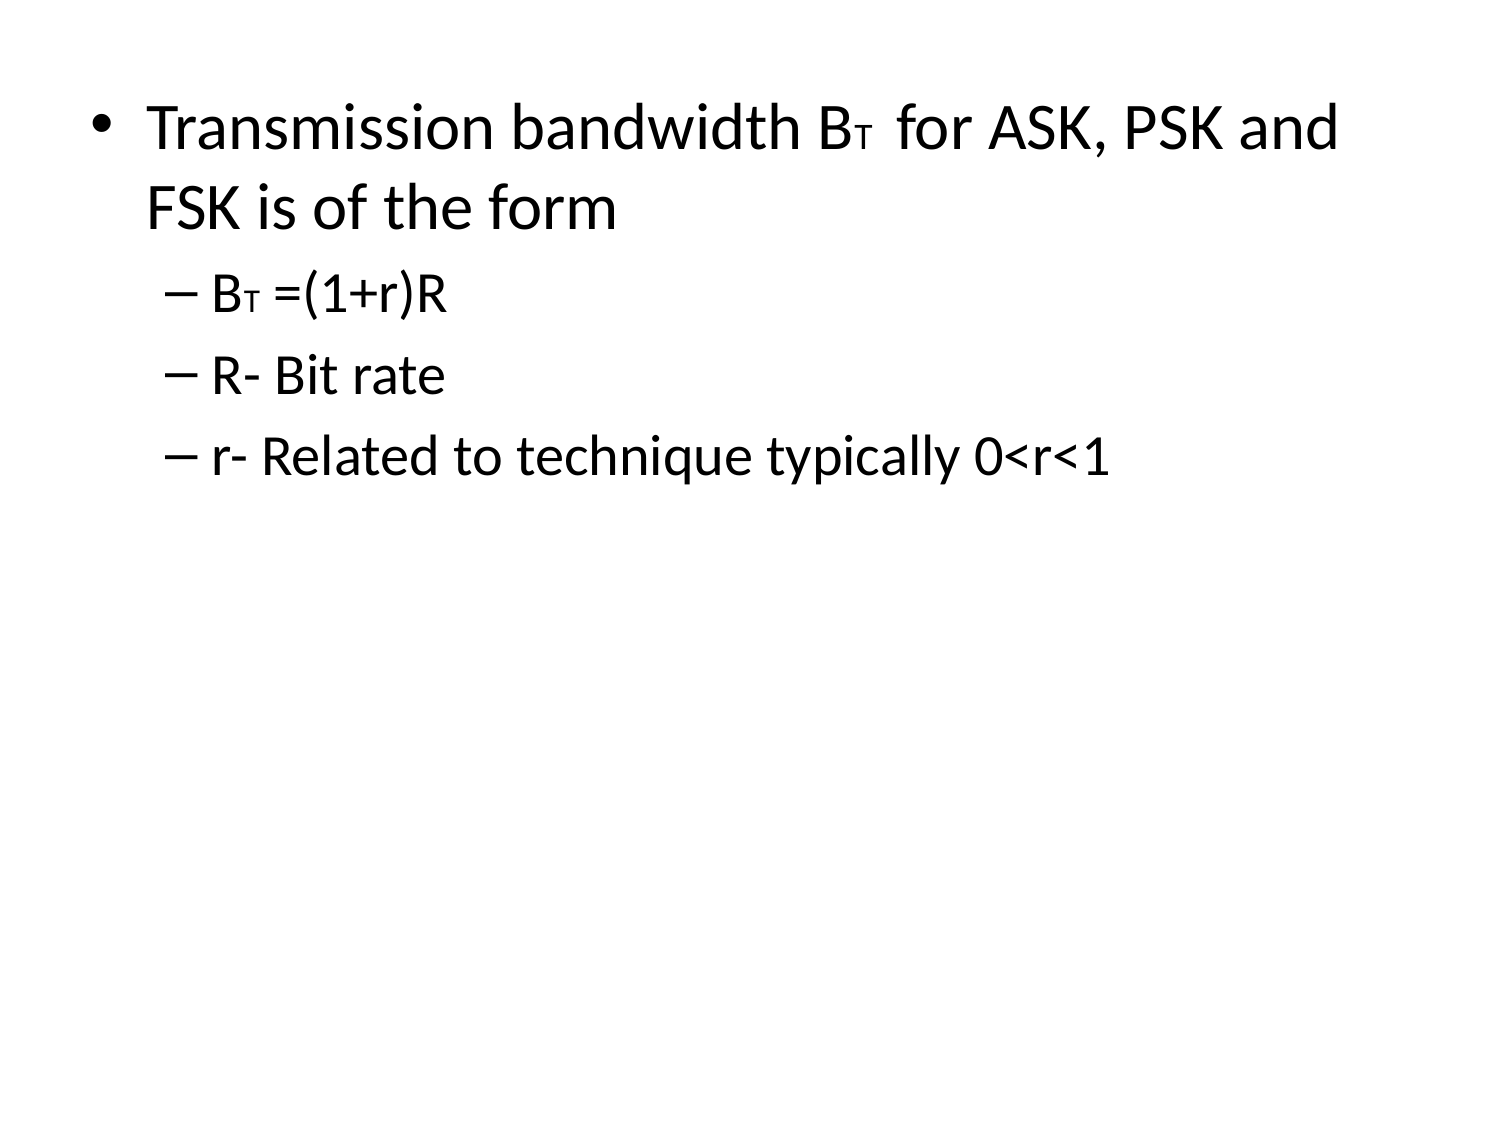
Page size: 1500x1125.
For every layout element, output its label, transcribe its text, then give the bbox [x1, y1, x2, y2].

list Transmission bandwidth BT for ASK, PSK and FSK is of the form BT =(1+r)R R- Bit rate r- Related to technique typically 0<r<1 [75, 75, 1425, 1005]
